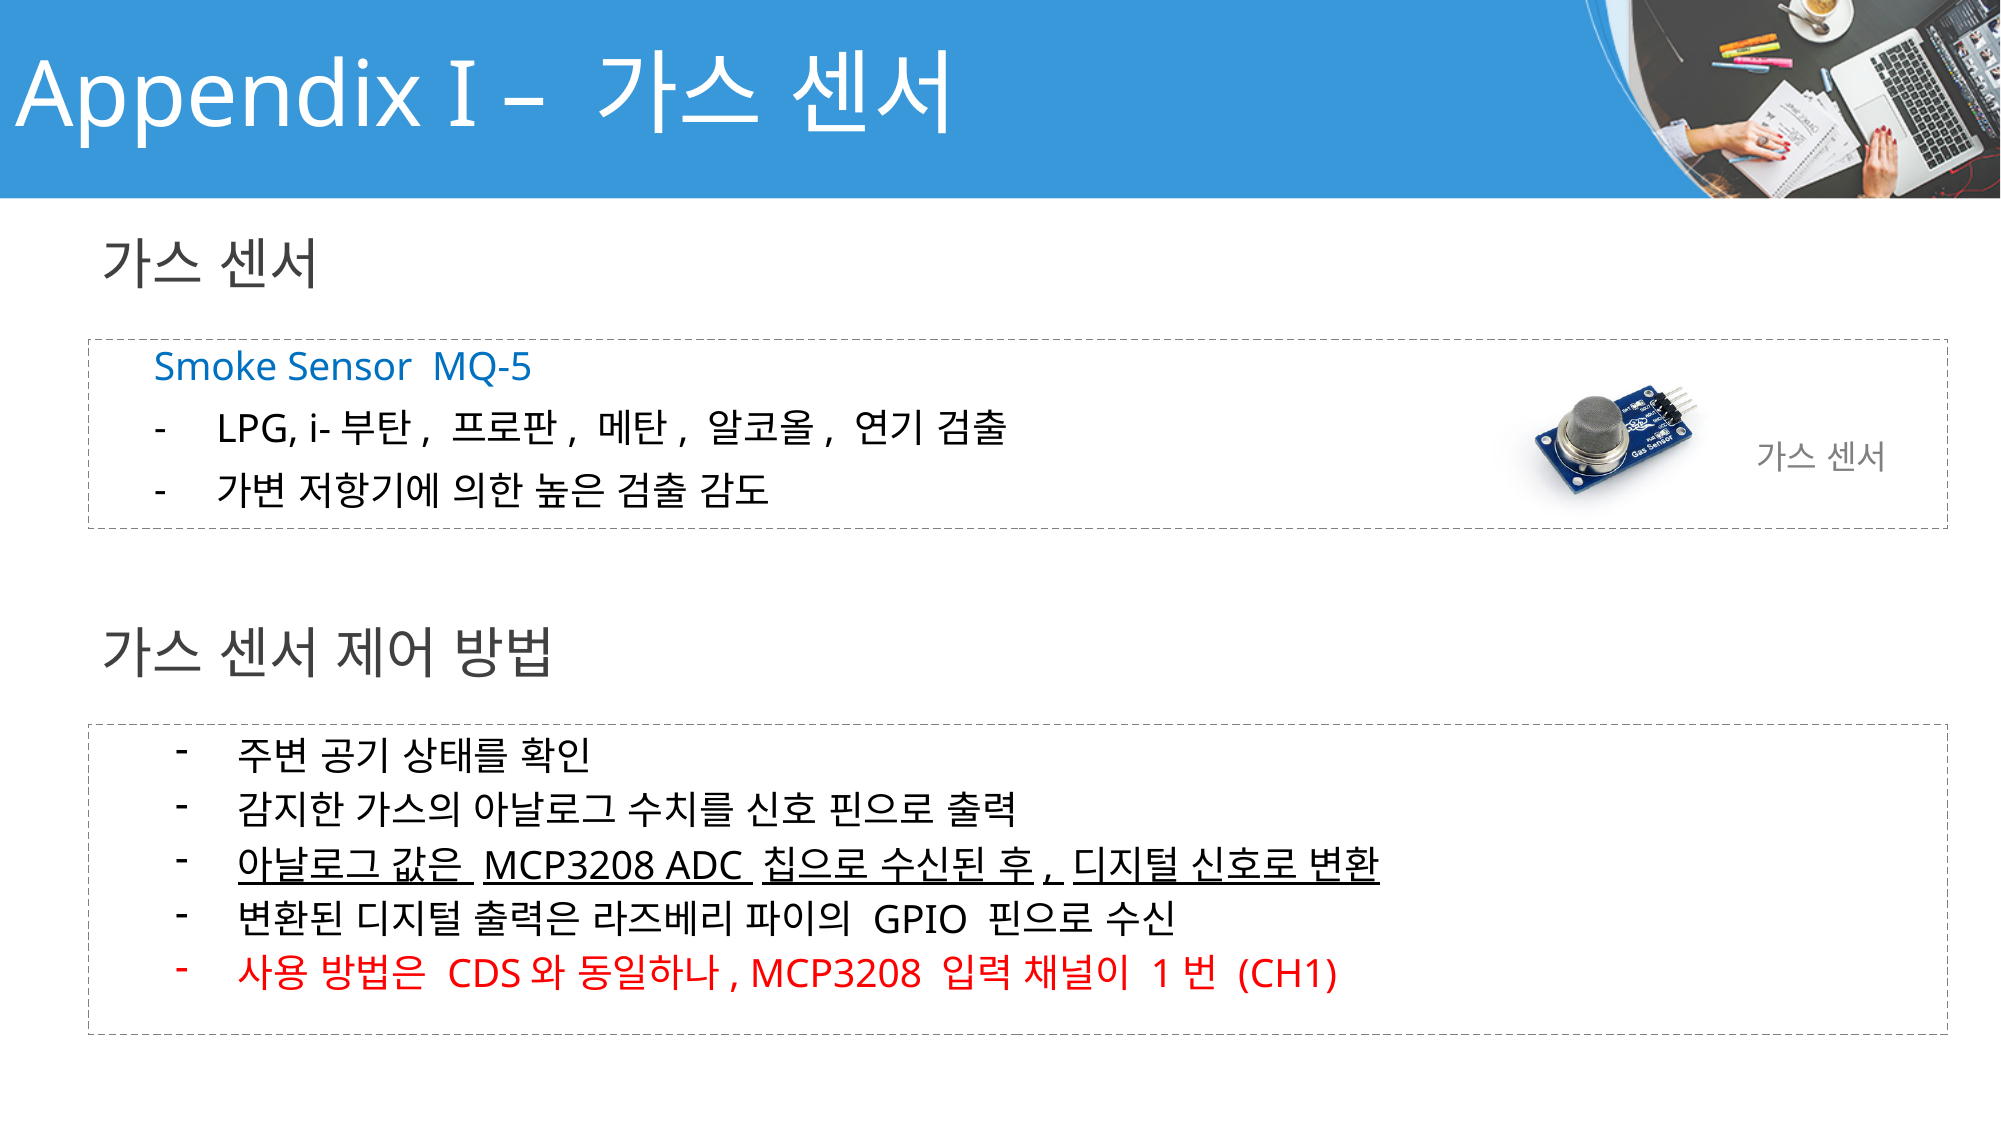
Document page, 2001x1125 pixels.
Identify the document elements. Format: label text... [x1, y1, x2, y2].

text_box 가스 센서 제어 방법 [86, 600, 1945, 702]
text_box 주변 공기 상태를 확인 감지한 가스의 아날로그 수치를 신호 핀으로 출력 아날로그 값은 MCP3208 ADC 칩으로 수신된 후, 디지털 신호로 변환 변환된 디지털 출력은 라즈베리 파이의 GPIO 핀으로 수신 사용 방법은 CDS와 동일하나, MCP3208 입력 채널이 1번 (CH1) [88, 724, 1948, 1035]
list Smoke Sensor MQ-5 LPG, i-부탄, 프로판, 메탄, 알코올, 연기 검출 가변 저항기에 의한 높은 검출 감도 [88, 339, 1948, 529]
picture [0, 0, 2001, 1125]
text_box 가스 센서 [1741, 428, 1903, 484]
title Appendix I – 가스 센서 [0, 0, 2000, 194]
list 가스 센서 [86, 216, 1945, 317]
